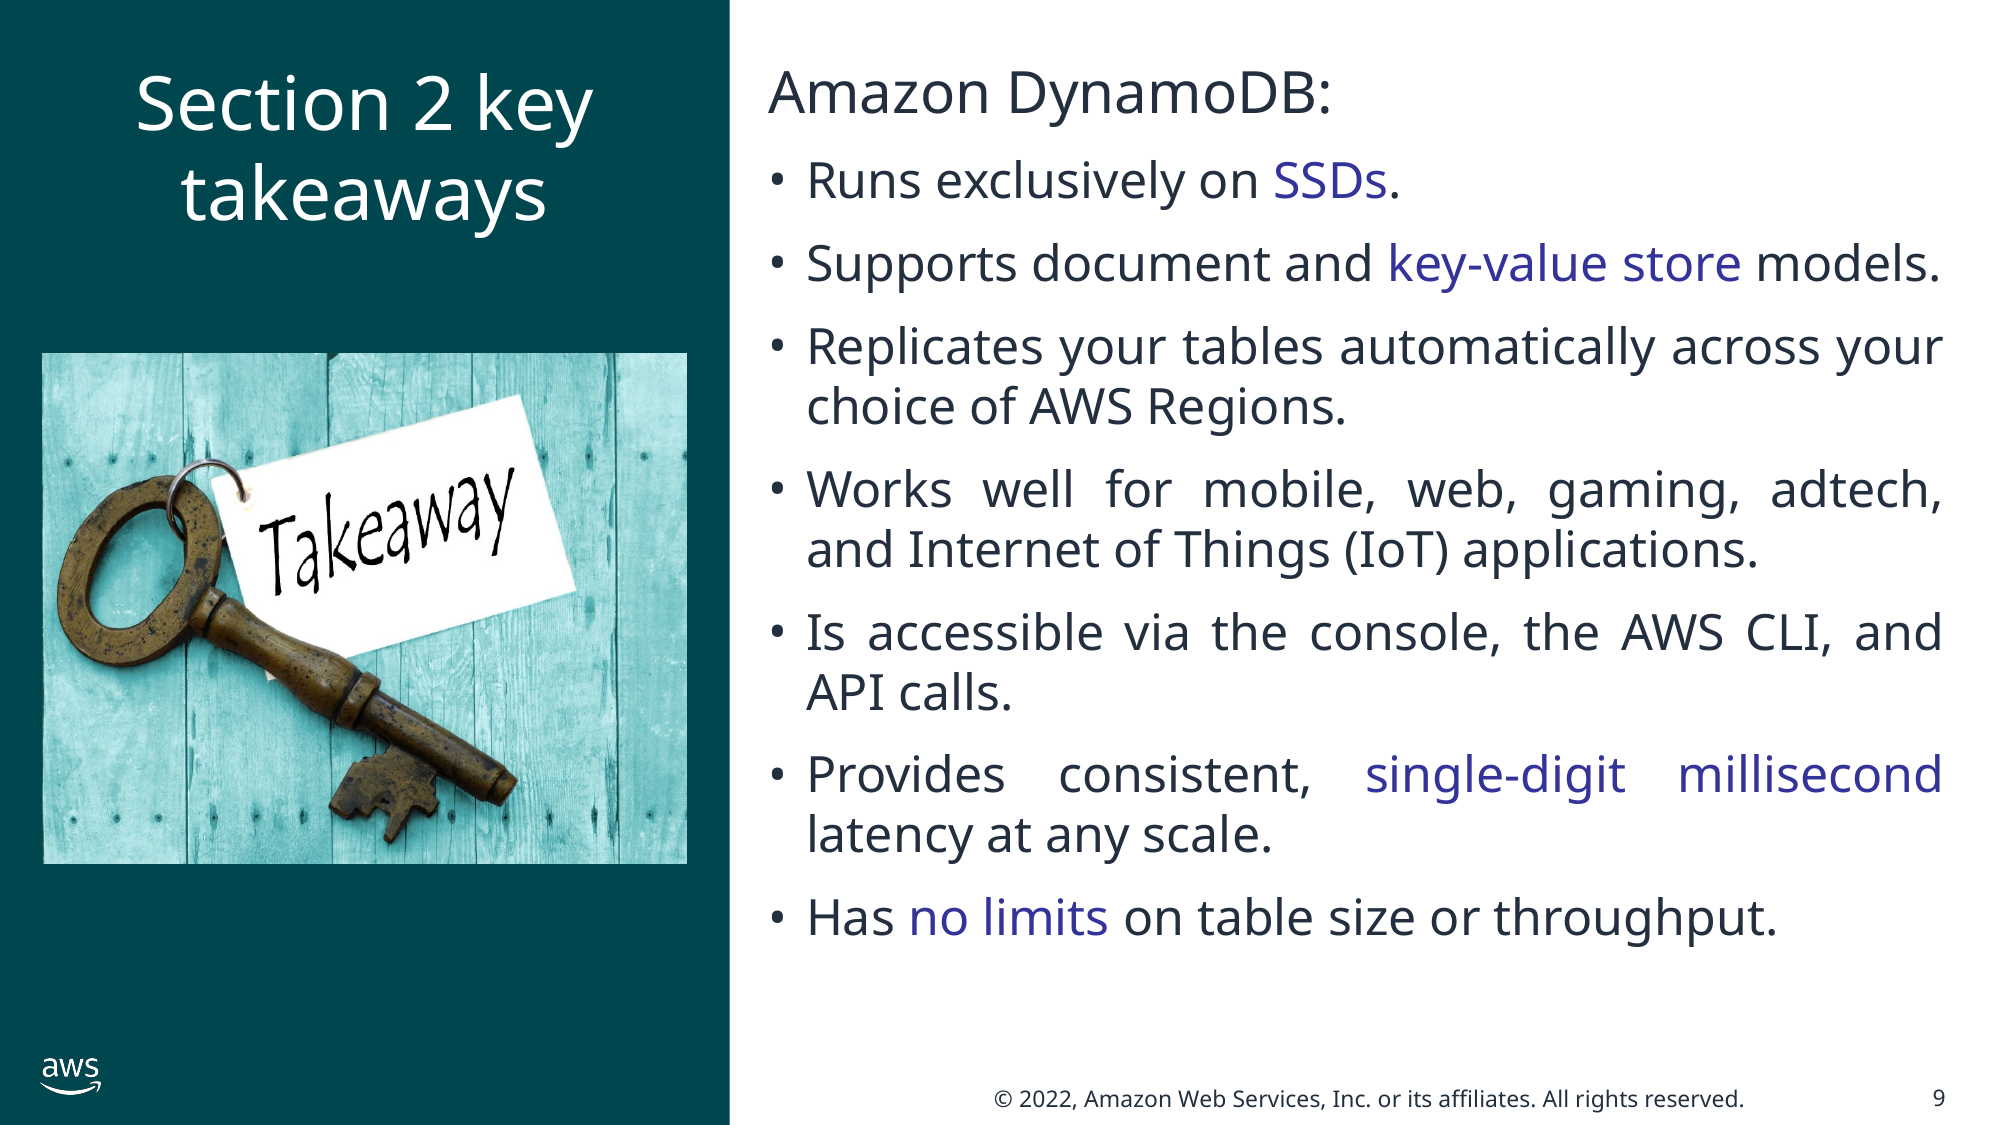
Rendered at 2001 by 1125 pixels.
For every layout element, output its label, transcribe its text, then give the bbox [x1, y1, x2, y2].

picture [40, 1058, 101, 1095]
picture [41, 353, 688, 864]
slide_number 9 [1881, 1077, 1961, 1121]
list Amazon DynamoDB: Runs exclusively on SSDs. Supports document and key-value store models. Replicates your tables automatically across your choice of AWS Regions. Works well for mobile, web, gaming, adtech, and Internet of Things (IoT) applications. Is accessible via the console, the AWS CLI, and API calls. Provides consistent, single-digit millisecond latency at any scale. Has no limits on table size or throughput. [753, 47, 1961, 1056]
title Section 2 key takeaways [39, 47, 690, 355]
